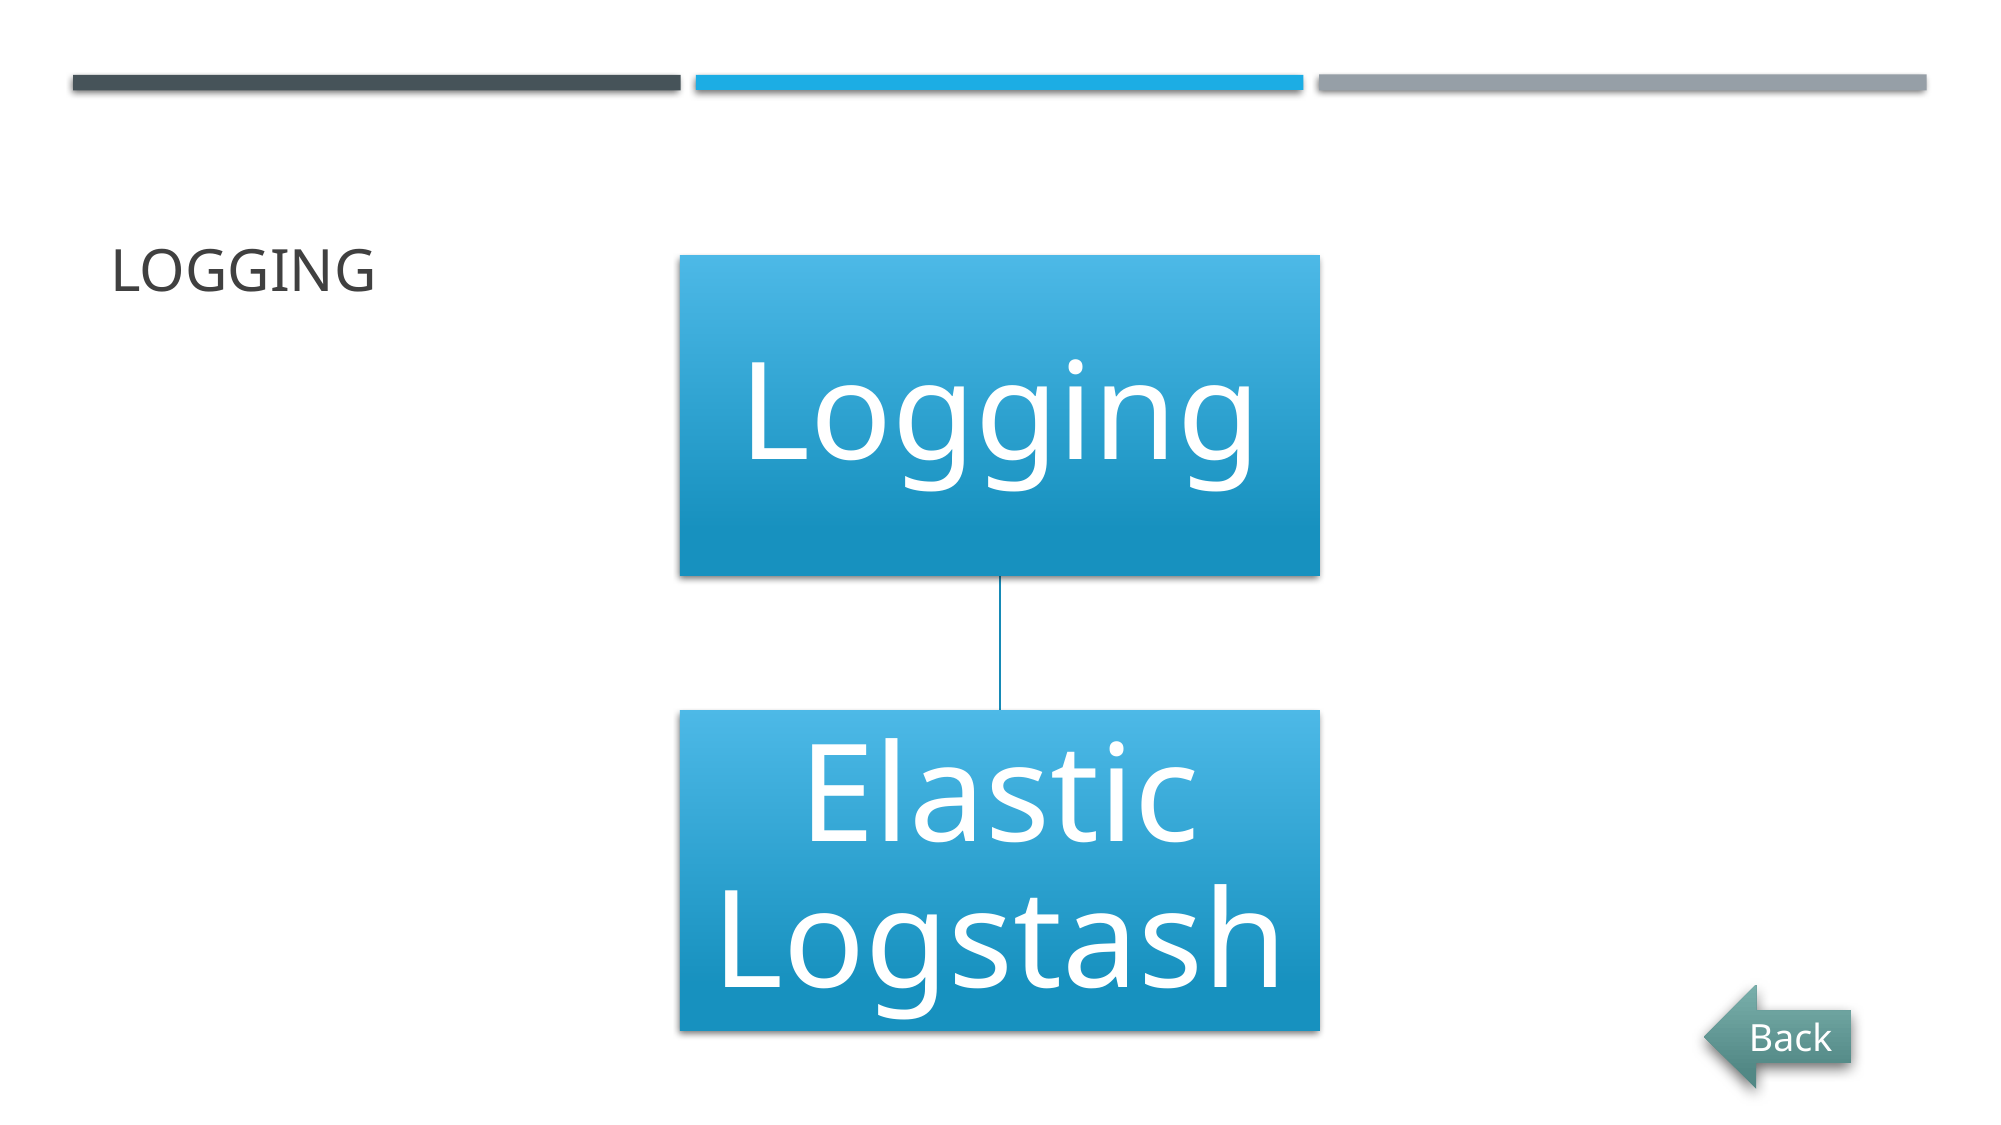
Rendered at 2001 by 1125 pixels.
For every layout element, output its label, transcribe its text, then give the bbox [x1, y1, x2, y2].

text_box Back [1704, 984, 1852, 1089]
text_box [426, 254, 1574, 1032]
title Logging [95, 115, 1905, 311]
